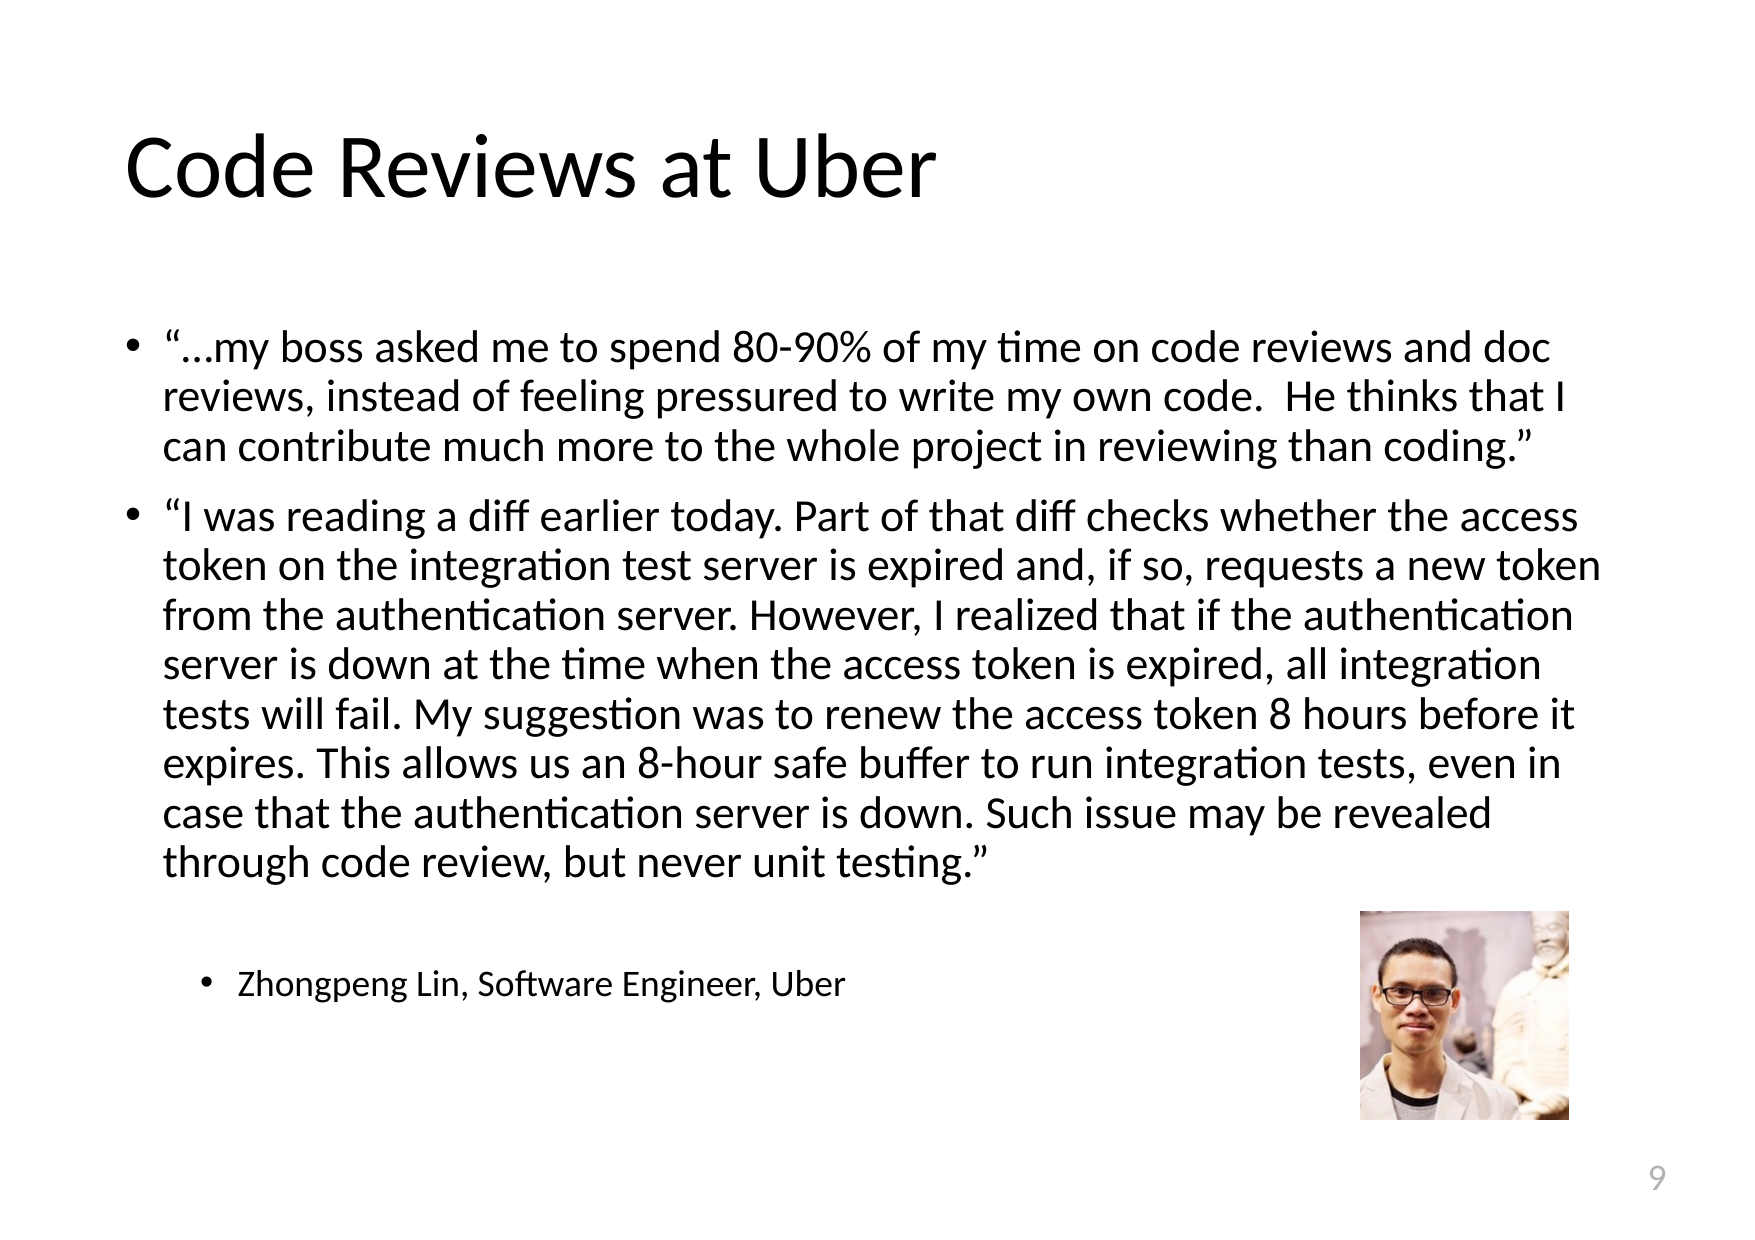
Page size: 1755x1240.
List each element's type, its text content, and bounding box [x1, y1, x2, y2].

slide_number 9 [1263, 1152, 1667, 1215]
picture [1360, 911, 1570, 1120]
title Code Reviews at Uber [125, 117, 1629, 308]
list “…my boss asked me to spend 80-90% of my time on code reviews and doc reviews, instead of feeling pressured to write my own code. He thinks that I can contribute much more to the whole project in reviewing than coding.” “I was reading a diff earlier today. Part of that diff checks whether the access token on the integration test server is expired and, if so, requests a new token from the authentication server. However, I realized that if the authentication server is down at the time when the access token is expired, all integration tests will fail. My suggestion was to renew the access token 8 hours before it expires. This allows us an 8-hour safe buffer to run integration tests, even in case that the authentication server is down. Such issue may be revealed through code review, but never unit testing.” Zhongpeng Lin, Software Engineer, Uber [124, 322, 1630, 1122]
